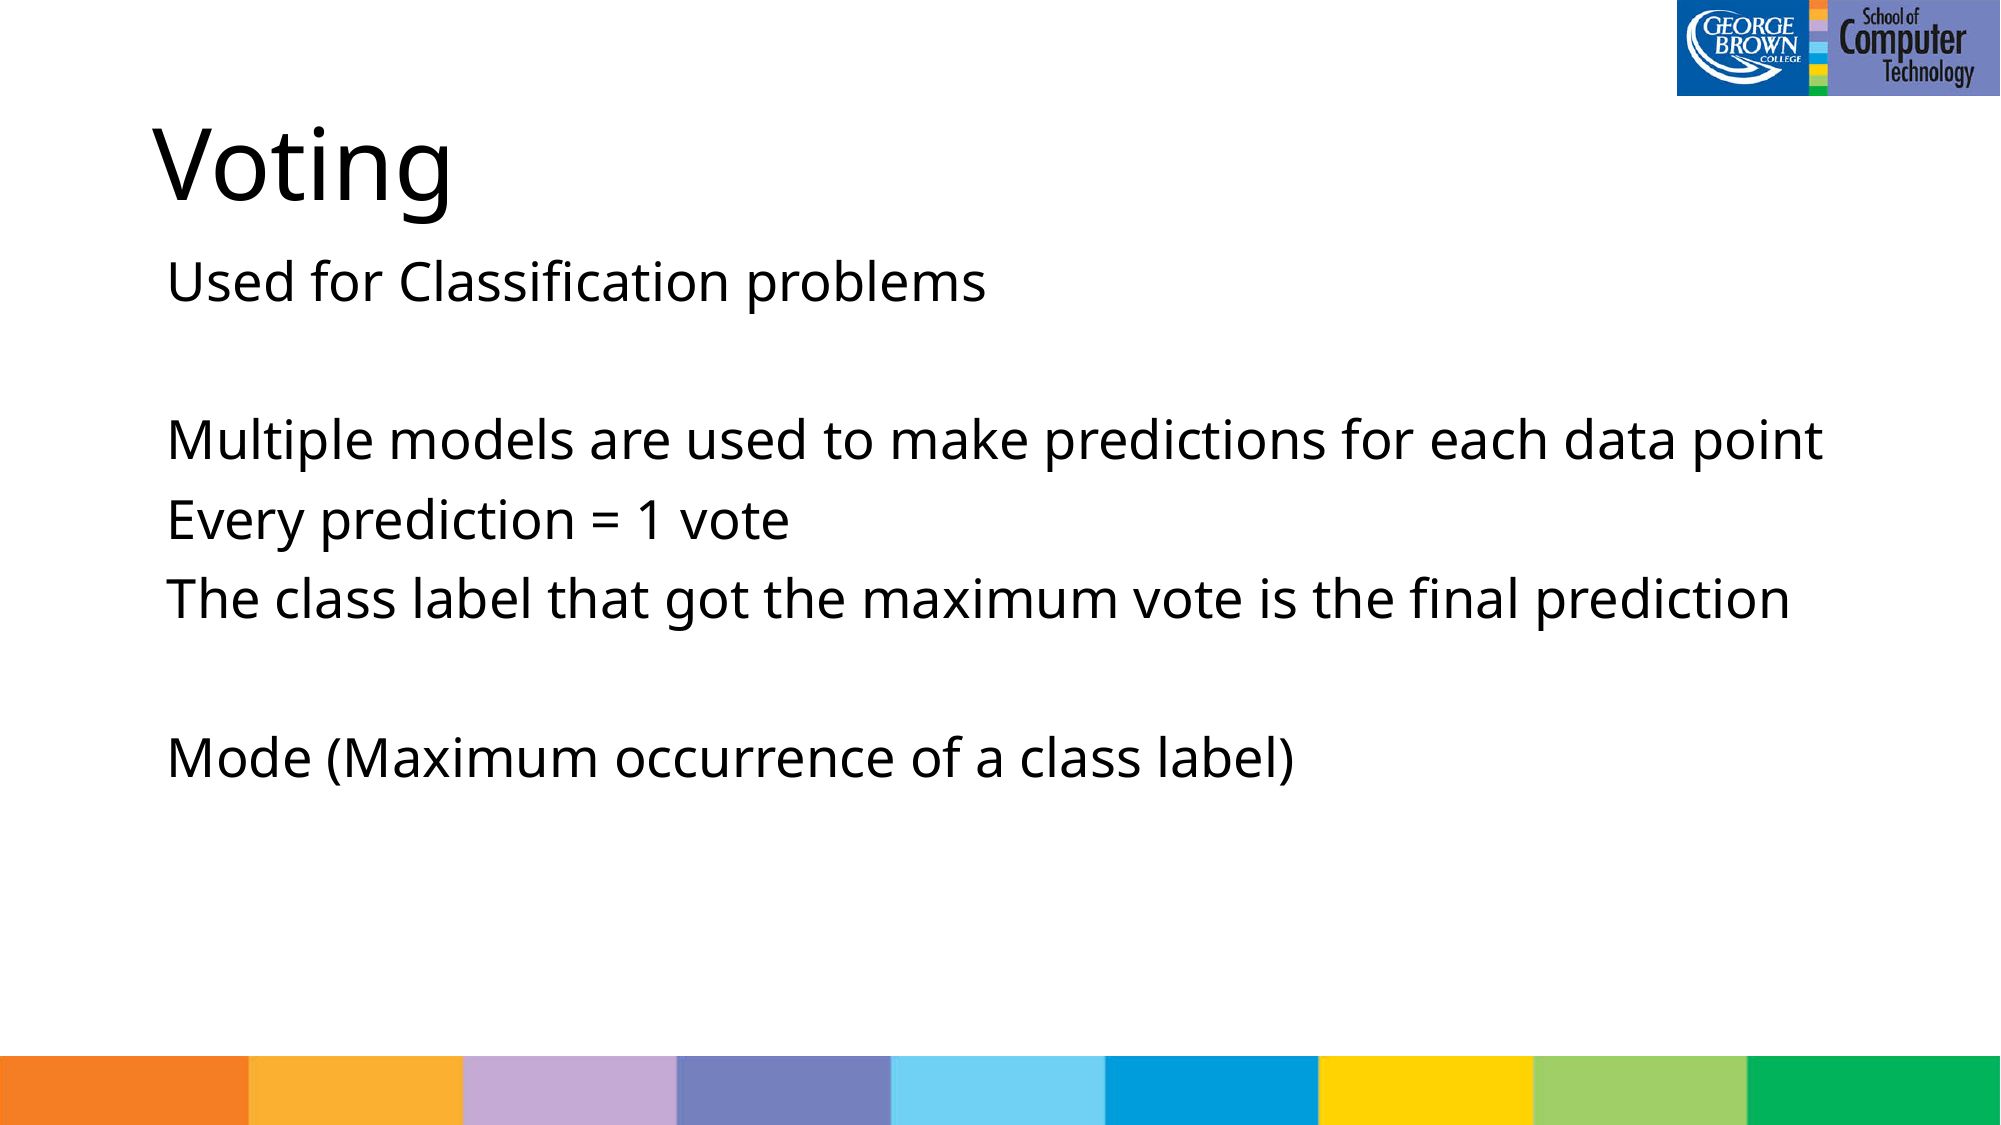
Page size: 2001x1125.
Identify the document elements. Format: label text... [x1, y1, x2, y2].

list Used for Classification problems Multiple models are used to make predictions for each data point Every prediction = 1 vote The class label that got the maximum vote is the final prediction Mode (Maximum occurrence of a class label) [151, 246, 1931, 1021]
picture [1318, 1056, 2000, 1125]
title Voting [137, 59, 1863, 278]
picture [0, 1056, 1105, 1125]
picture [1677, 0, 2000, 96]
